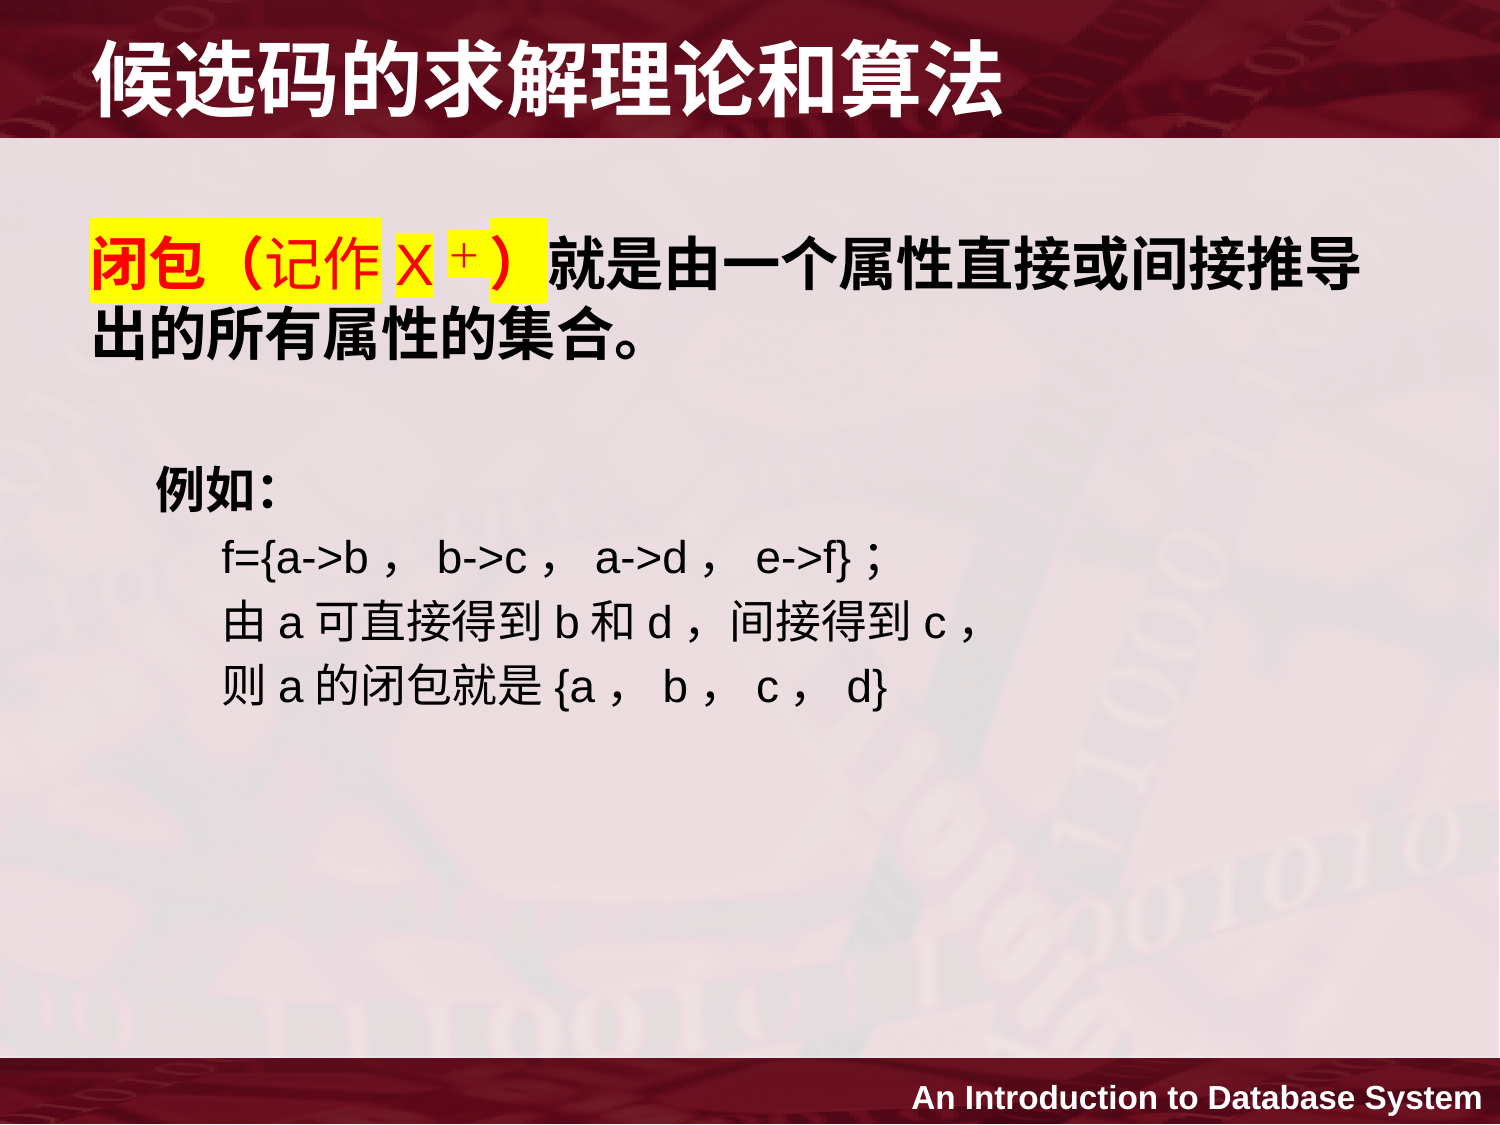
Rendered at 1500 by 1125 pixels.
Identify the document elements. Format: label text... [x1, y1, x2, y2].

title 候选码的求解理论和算法 [75, 0, 1425, 160]
picture [0, 0, 1500, 1124]
list 闭包（记作X＋ ）就是由一个属性直接或间接推导出的所有属性的集合。 例如： f={a->b，b->c，a->d，e->f}； 由a可直接得到b和d，间接得到c， 则a的闭包就是{a，b，c，d} [75, 219, 1425, 1017]
